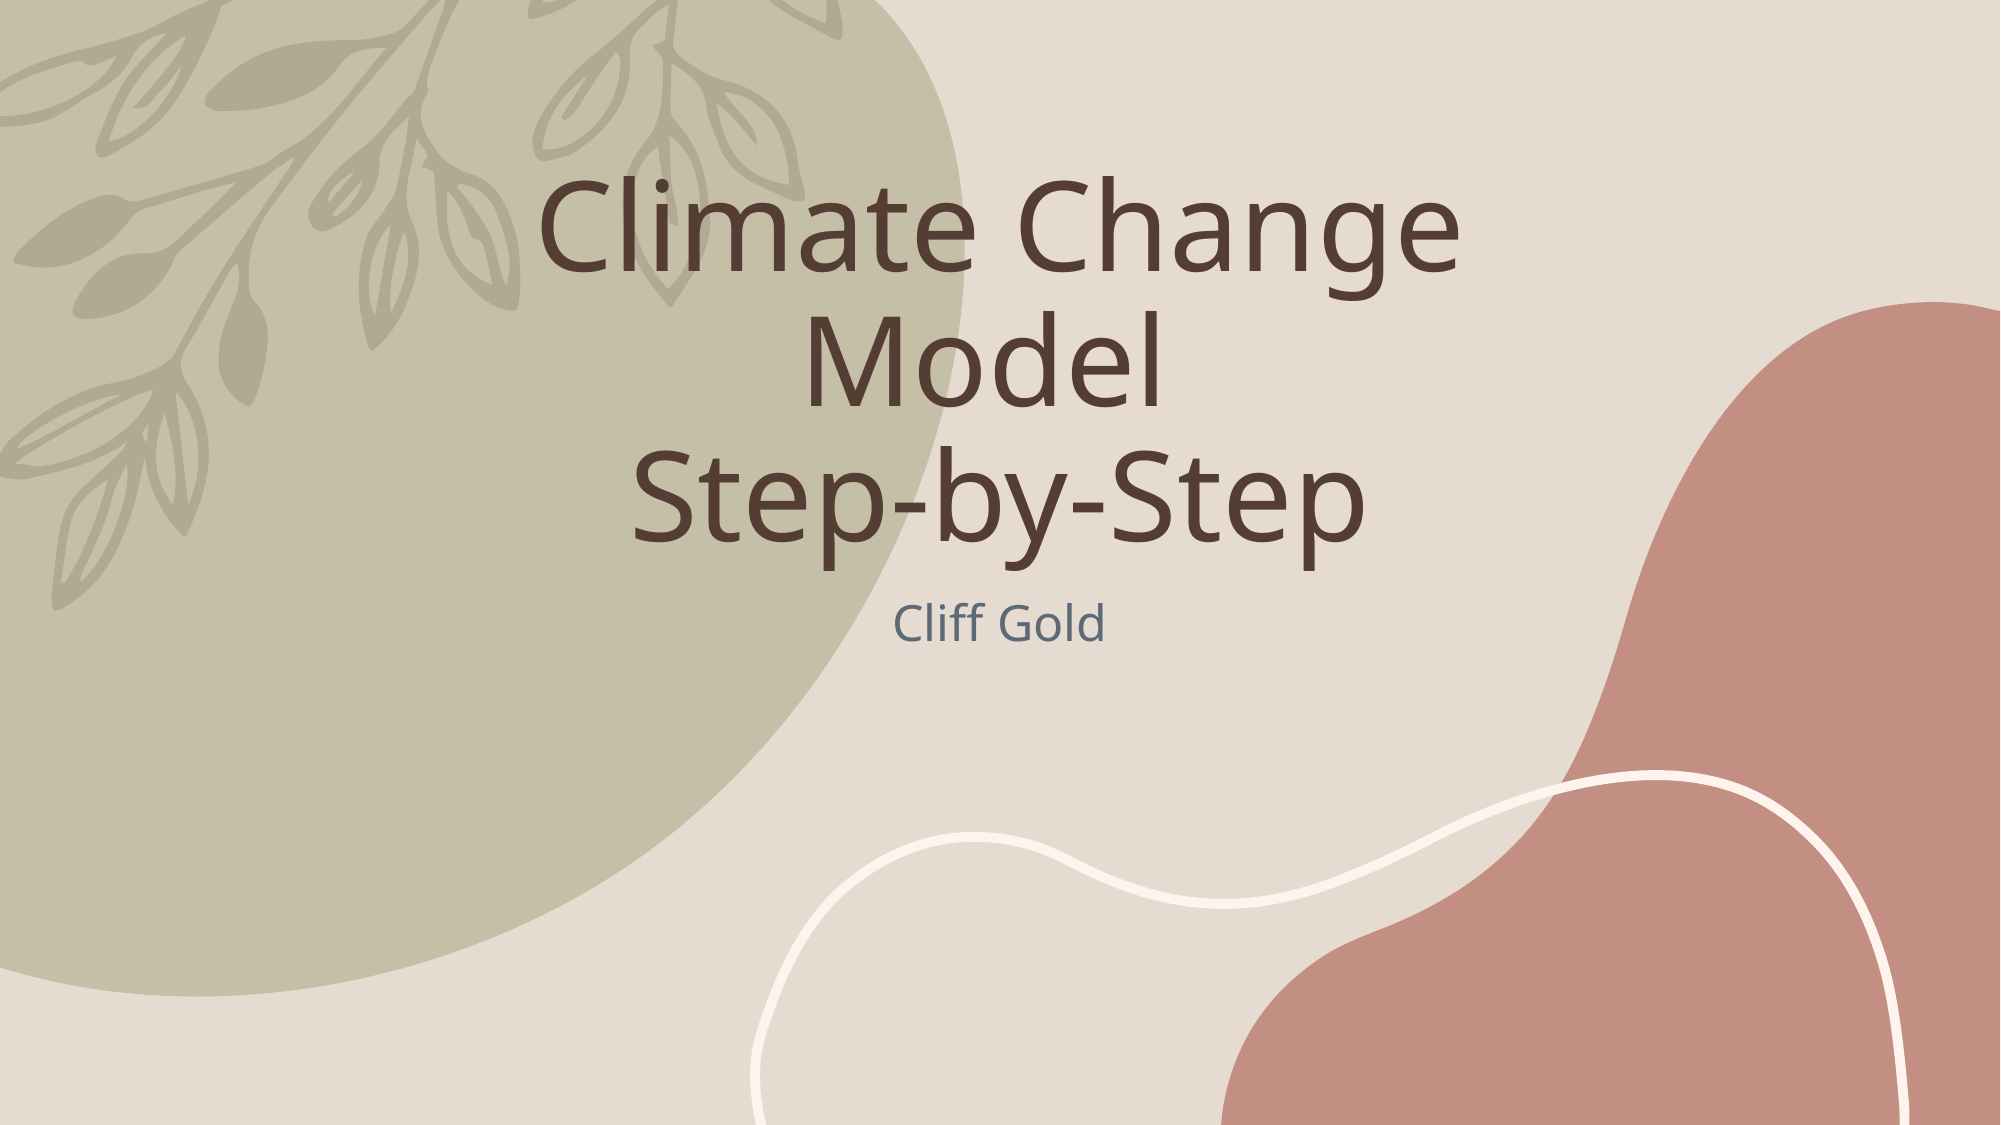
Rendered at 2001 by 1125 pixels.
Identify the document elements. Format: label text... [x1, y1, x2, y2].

subtitle Cliff Gold [249, 590, 1750, 863]
title Climate Change Model Step-by-Step [249, 184, 1750, 576]
